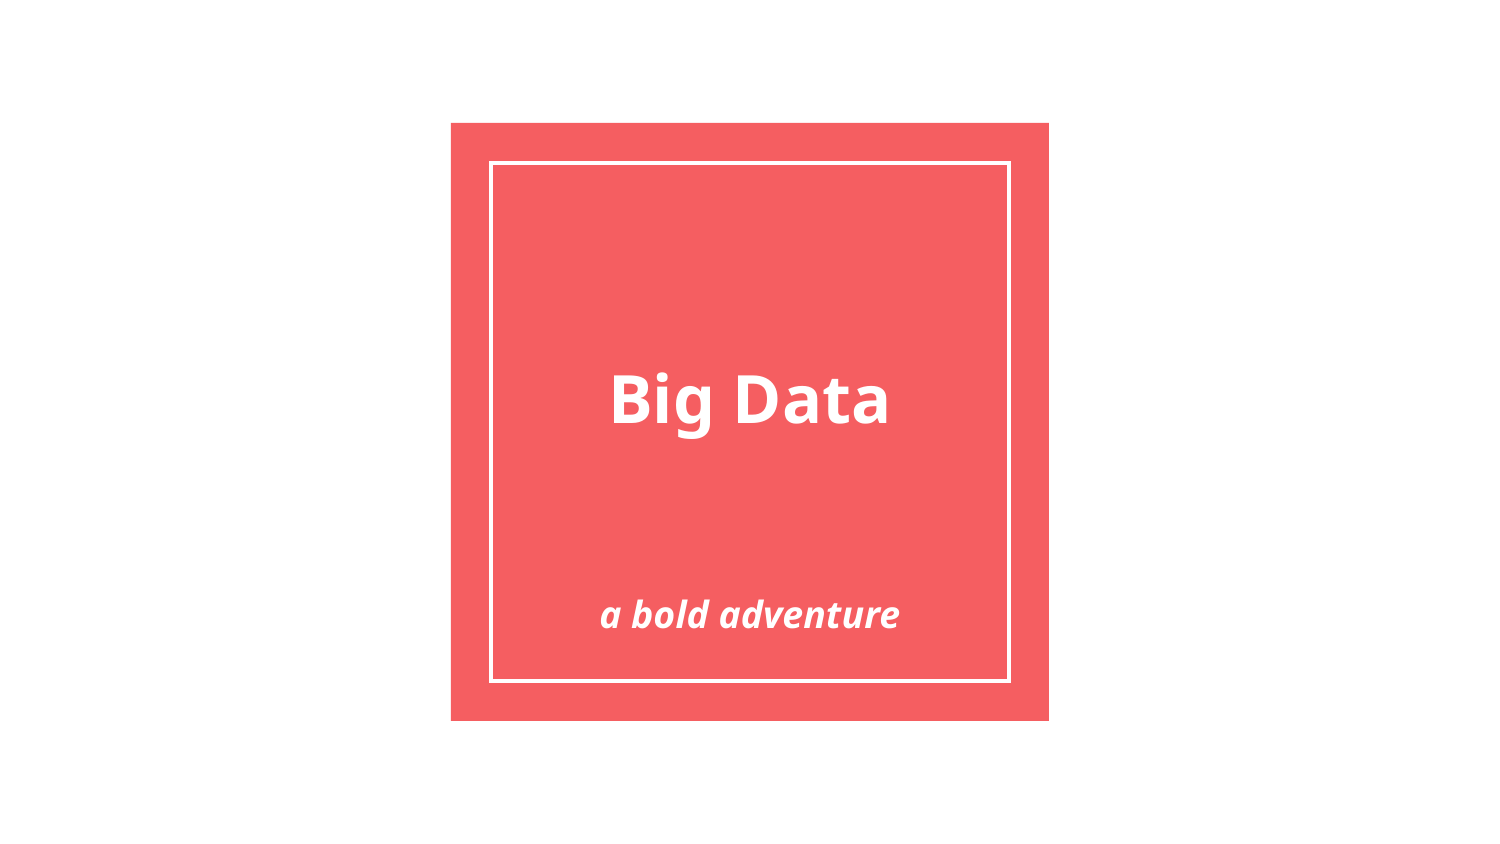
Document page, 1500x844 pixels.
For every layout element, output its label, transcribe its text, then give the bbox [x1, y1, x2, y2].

subtitle a bold adventure [507, 535, 993, 651]
title Big Data [507, 266, 993, 527]
